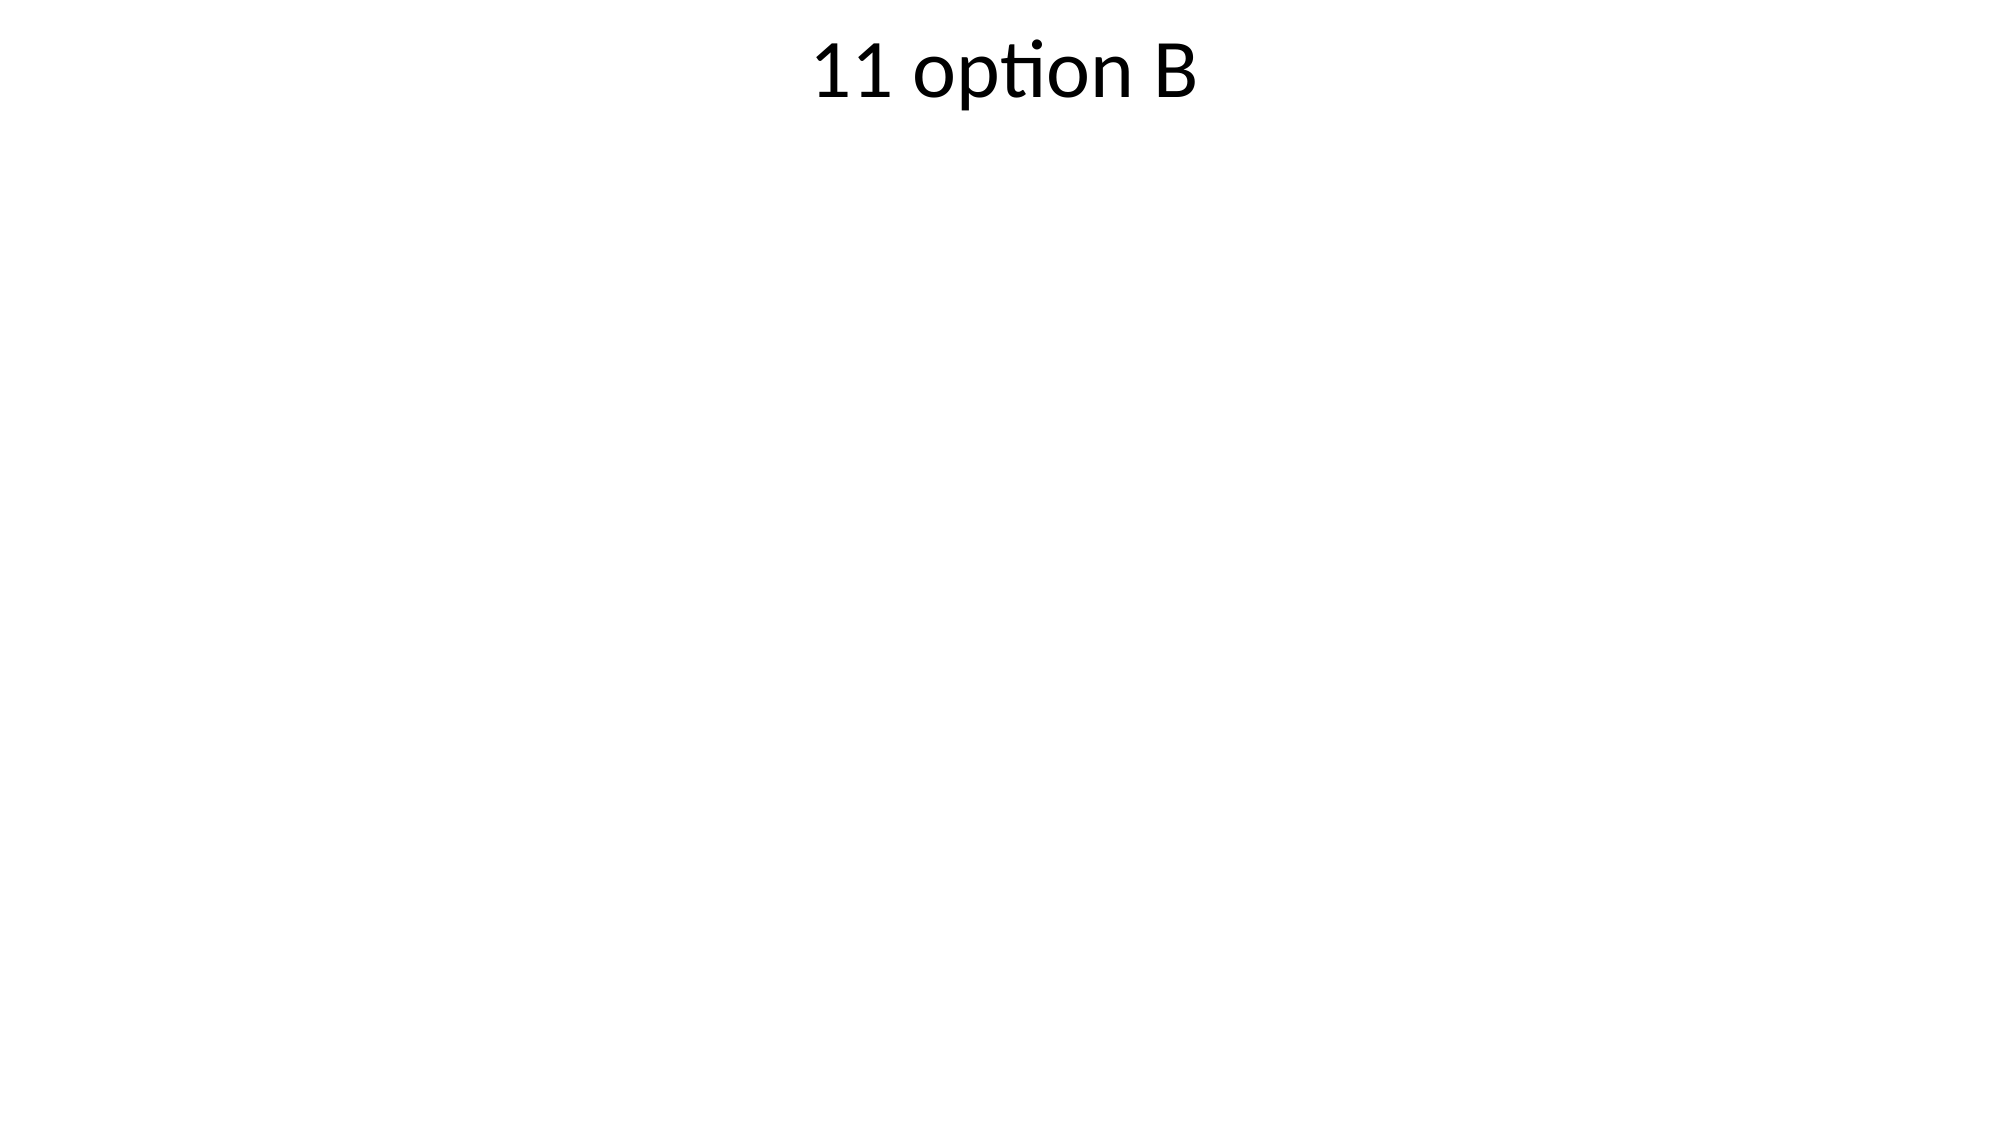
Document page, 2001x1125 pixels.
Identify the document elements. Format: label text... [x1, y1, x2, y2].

subtitle 11 option B [77, 17, 1931, 1048]
